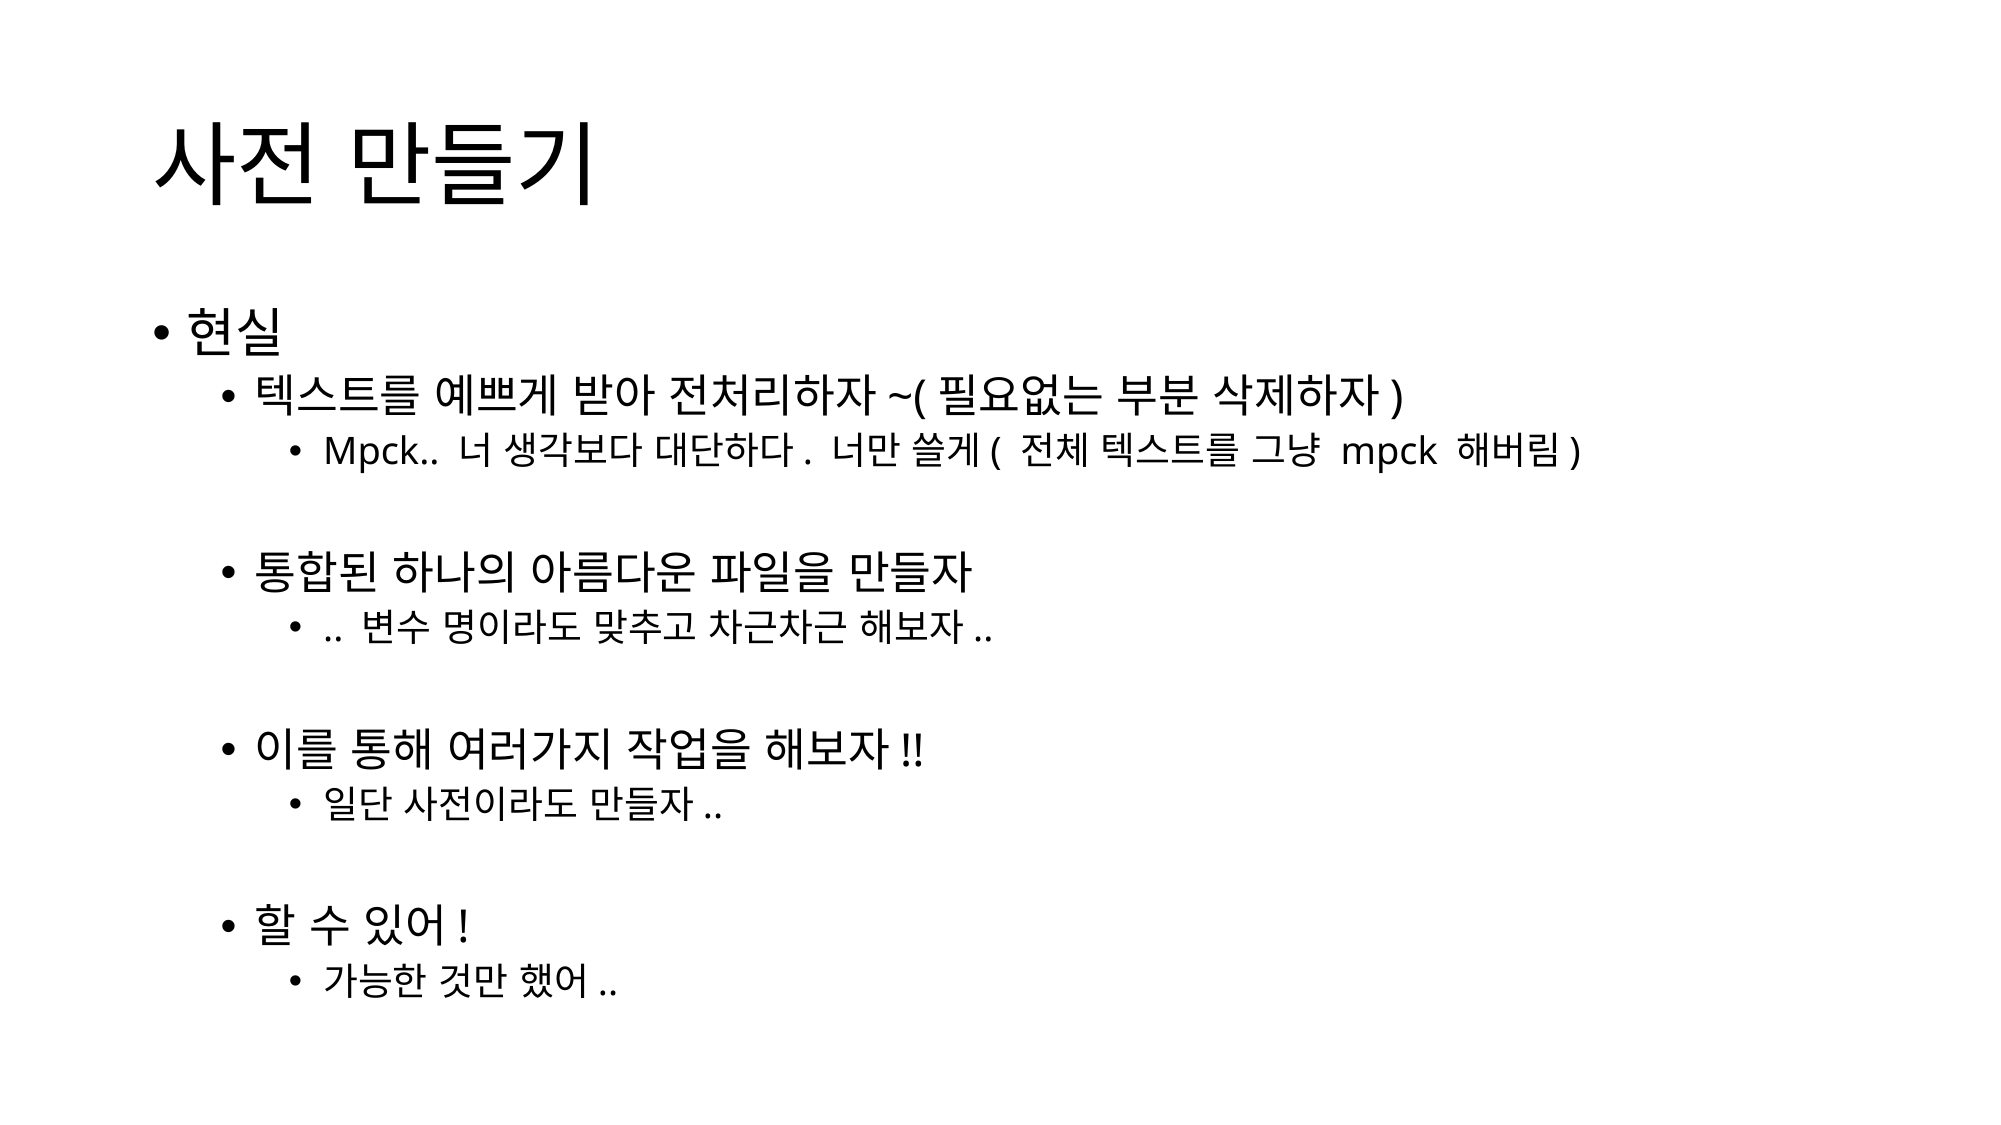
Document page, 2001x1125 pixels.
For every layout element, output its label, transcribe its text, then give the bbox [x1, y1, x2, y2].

title 사전 만들기 [137, 59, 1863, 278]
list 현실 텍스트를 예쁘게 받아 전처리하자~(필요없는 부분 삭제하자) Mpck.. 너 생각보다 대단하다. 너만 쓸게( 전체 텍스트를 그냥 mpck 해버림) 통합된 하나의 아름다운 파일을 만들자 .. 변수 명이라도 맞추고 차근차근 해보자.. 이를 통해 여러가지 작업을 해보자!! 일단 사전이라도 만들자.. 할 수 있어! 가능한 것만 했어.. [137, 299, 1863, 1014]
